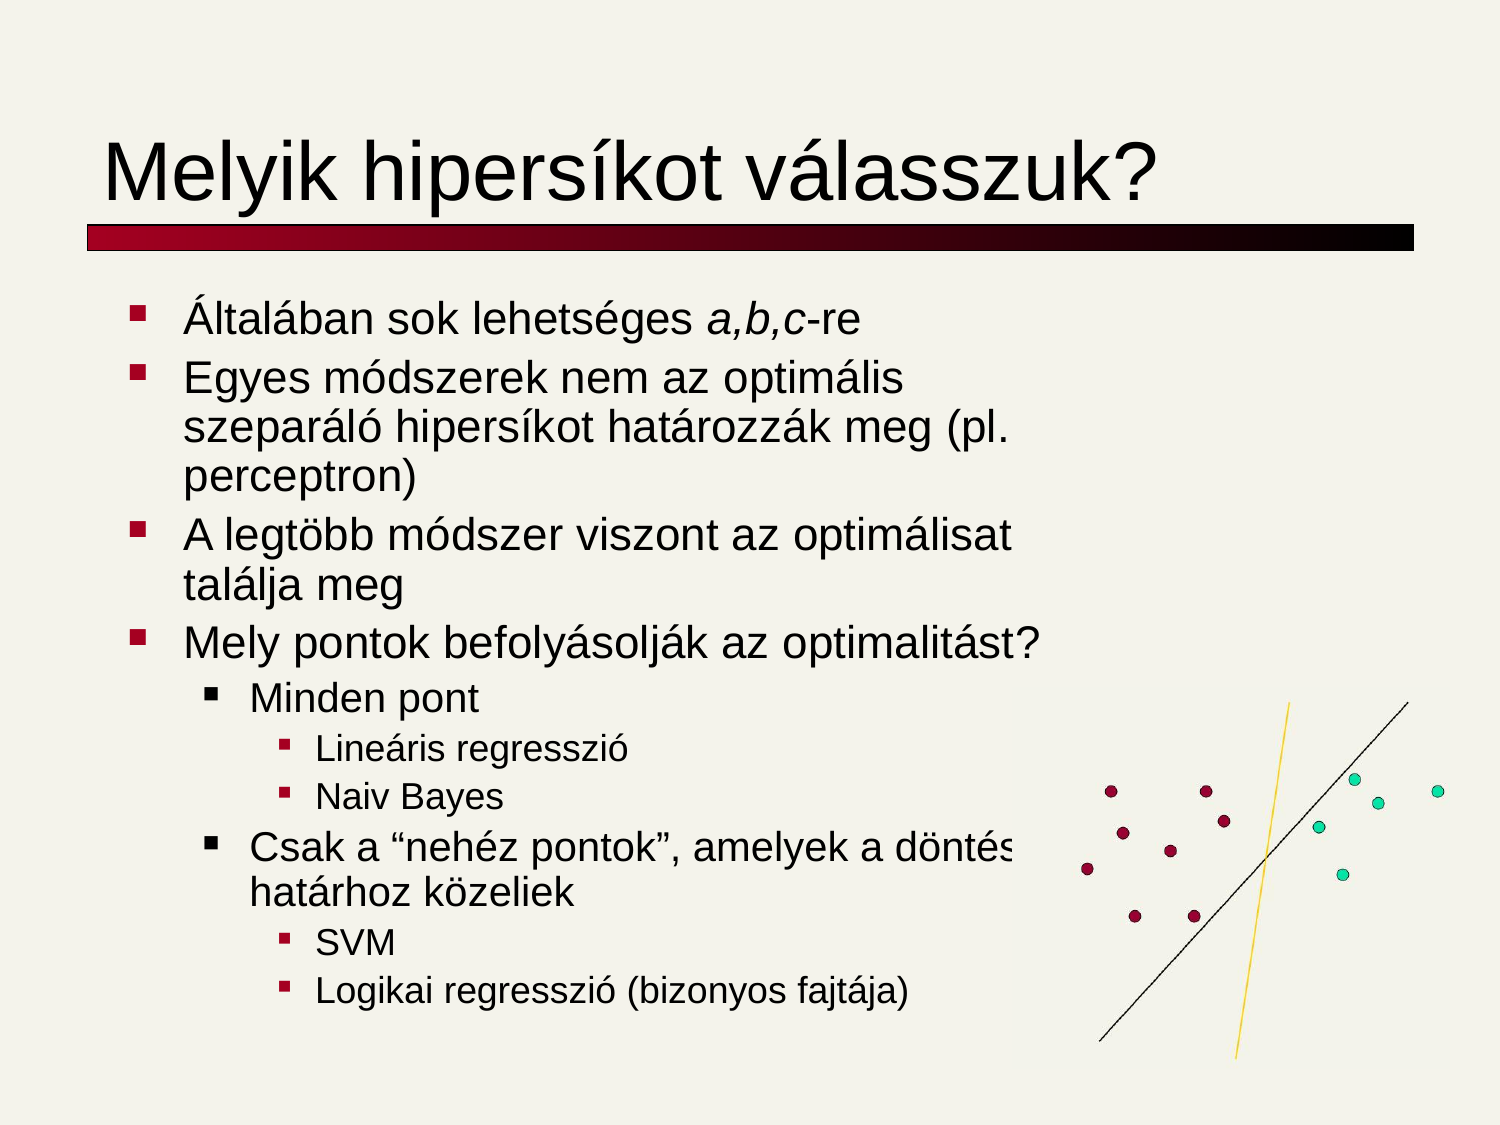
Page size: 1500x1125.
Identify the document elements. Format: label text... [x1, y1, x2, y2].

title Melyik hipersíkot válasszuk? [87, 62, 1413, 225]
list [1012, 687, 1451, 1069]
list Általában sok lehetséges a,b,c-re Egyes módszerek nem az optimális szeparáló hipersíkot határozzák meg (pl. perceptron) A legtöbb módszer viszont az optimálisat találja meg Mely pontok befolyásolják az optimalitást? Minden pont Lineáris regresszió Naiv Bayes Csak a “nehéz pontok”, amelyek a döntési határhoz közeliek SVM Logikai regresszió (bizonyos fajtája) [112, 287, 1075, 1088]
